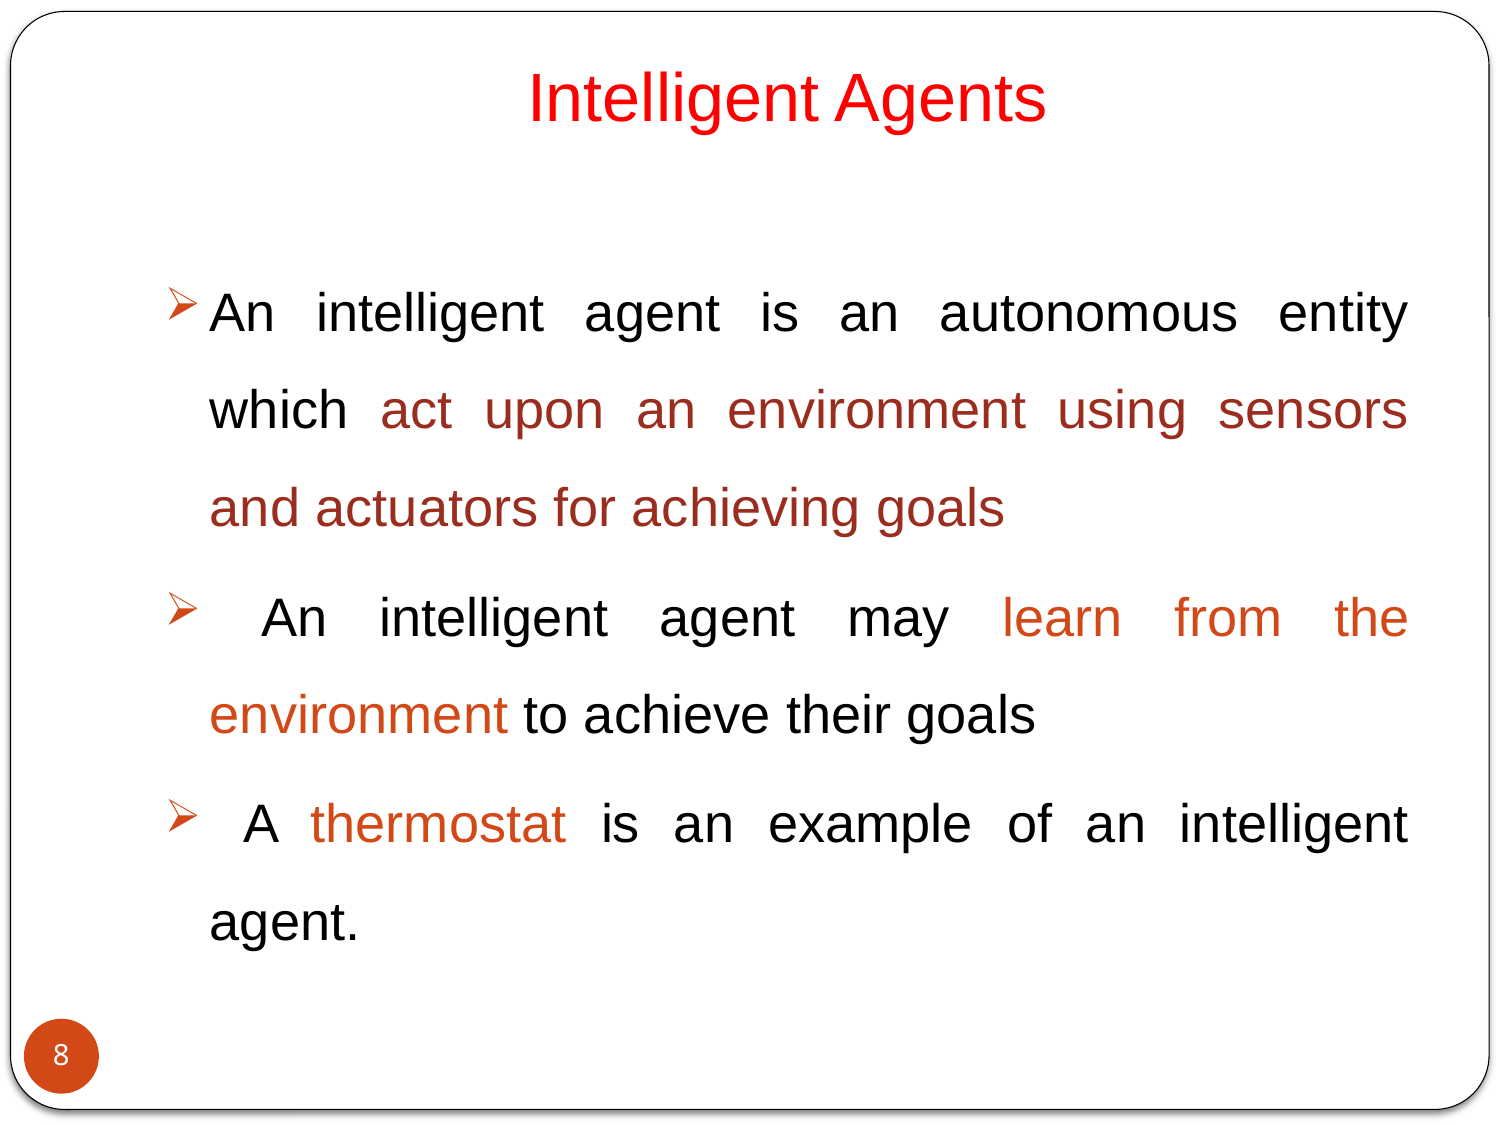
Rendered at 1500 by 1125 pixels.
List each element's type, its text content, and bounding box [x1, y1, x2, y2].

list An intelligent agent is an autonomous entity which act upon an environment using sensors and actuators for achieving goals An intelligent agent may learn from the environment to achieve their goals A thermostat is an example of an intelligent agent. [150, 237, 1425, 988]
title Intelligent Agents [150, 45, 1425, 233]
slide_number 8 [23, 1018, 99, 1094]
